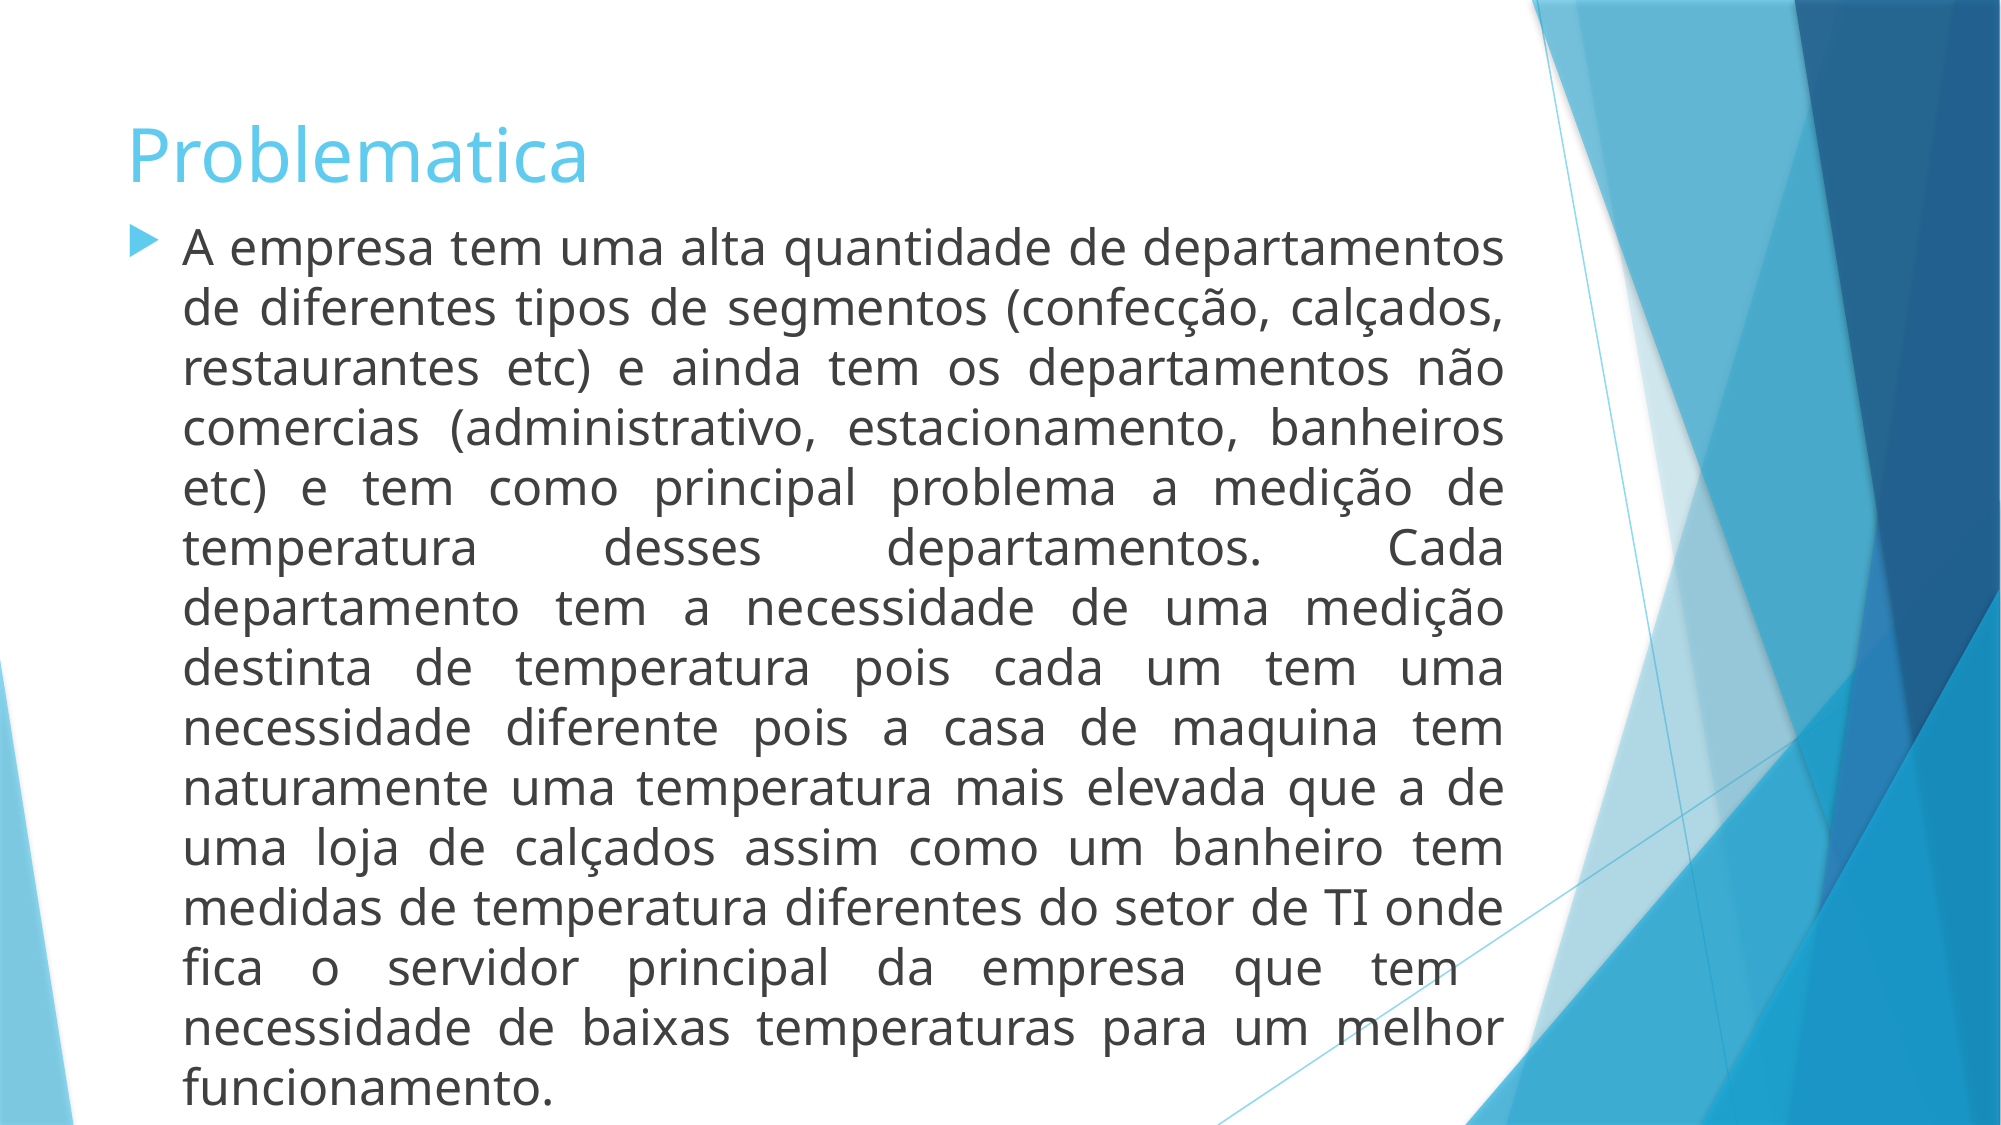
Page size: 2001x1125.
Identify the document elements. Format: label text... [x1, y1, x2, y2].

list A empresa tem uma alta quantidade de departamentos de diferentes tipos de segmentos (confecção, calçados, restaurantes etc) e ainda tem os departamentos não comercias (administrativo, estacionamento, banheiros etc) e tem como principal problema a medição de temperatura desses departamentos. Cada departamento tem a necessidade de uma medição destinta de temperatura pois cada um tem uma necessidade diferente pois a casa de maquina tem naturamente uma temperatura mais elevada que a de uma loja de calçados assim como um banheiro tem medidas de temperatura diferentes do setor de TI onde fica o servidor principal da empresa que tem necessidade de baixas temperaturas para um melhor funcionamento. [111, 208, 1522, 845]
title Problematica [111, 99, 1522, 208]
